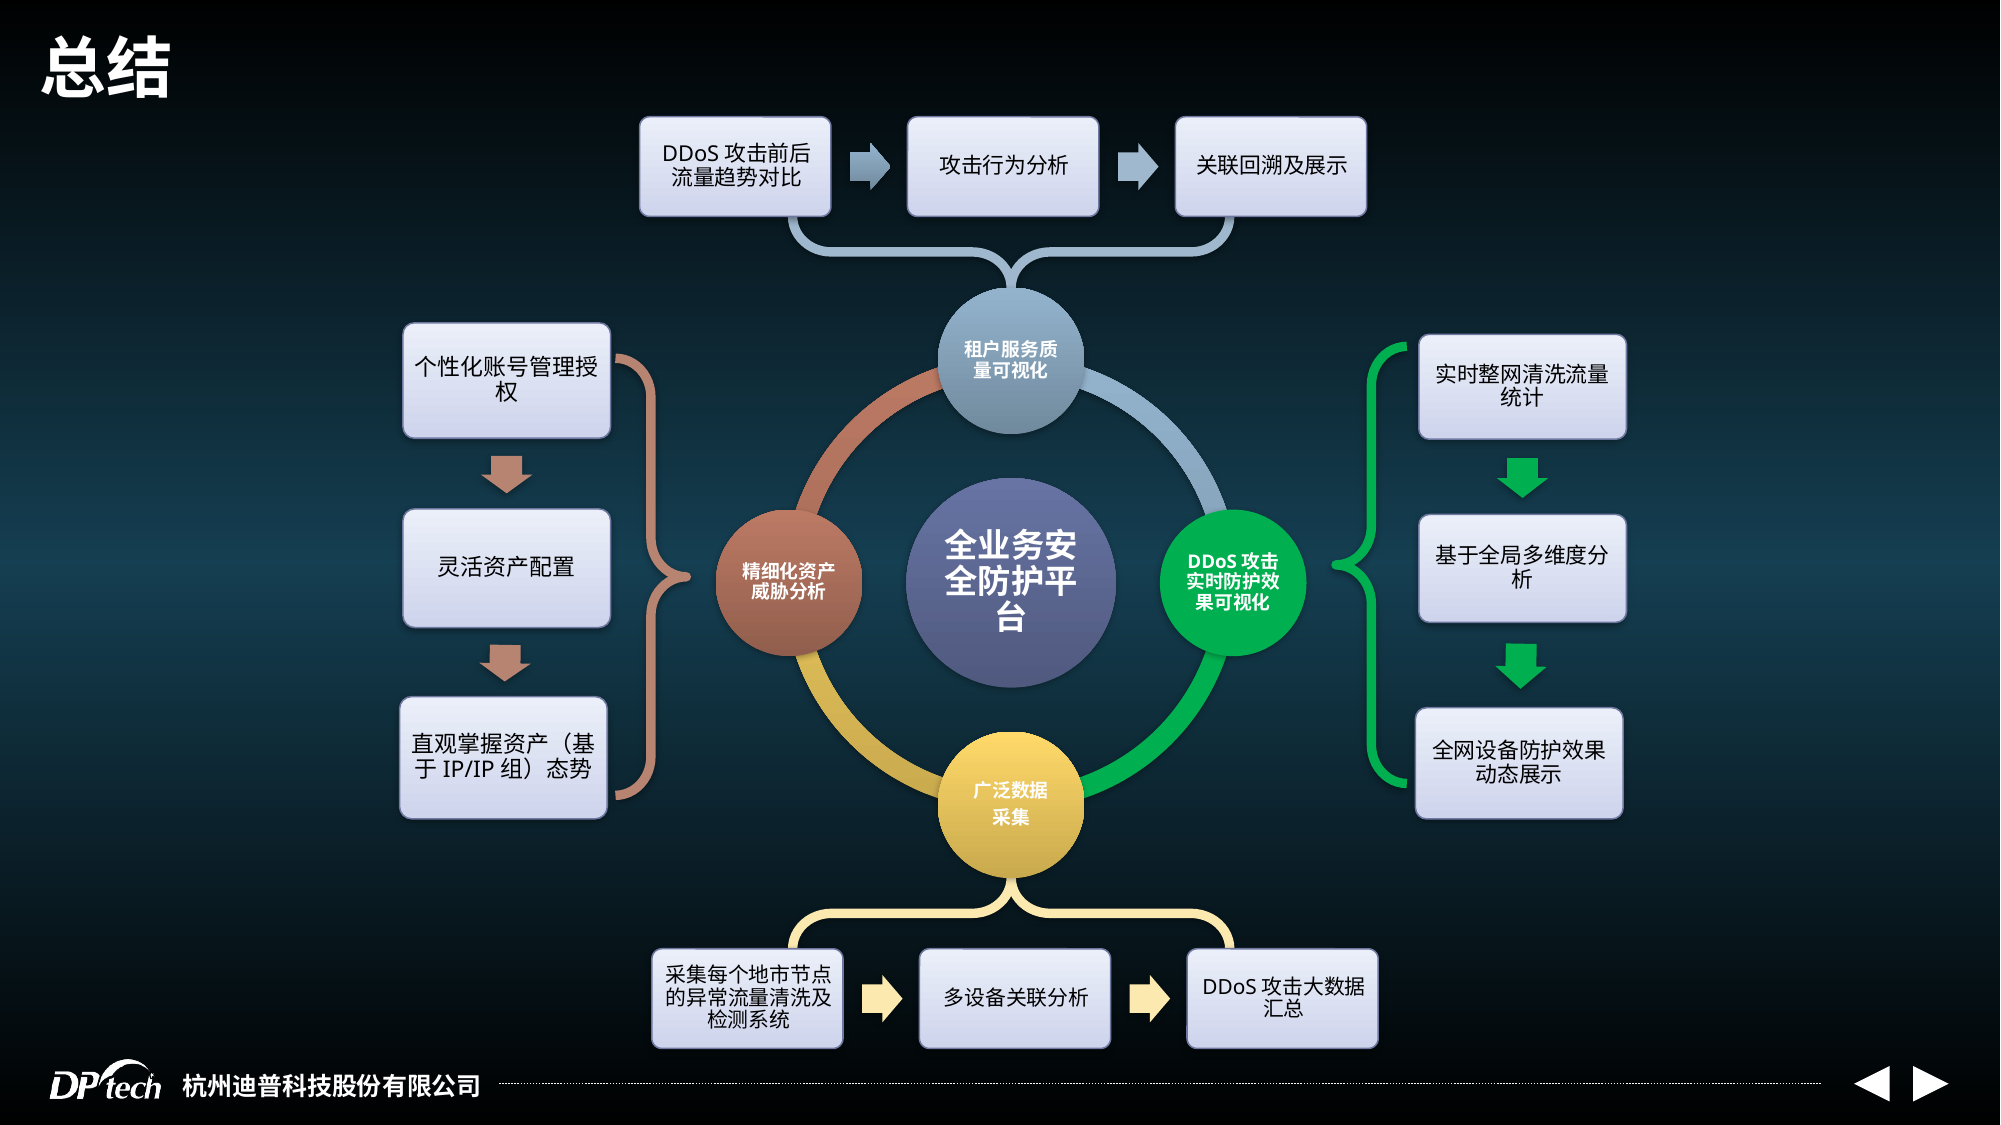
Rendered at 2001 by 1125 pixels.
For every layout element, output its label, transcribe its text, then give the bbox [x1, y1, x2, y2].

text_box 总结 [24, 18, 625, 126]
text_box [790, 888, 1232, 947]
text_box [705, 287, 1317, 879]
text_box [1415, 334, 1627, 820]
text_box [616, 356, 689, 798]
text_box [650, 948, 1380, 1049]
text_box [1333, 344, 1407, 786]
text_box [791, 224, 1231, 284]
picture [41, 1054, 166, 1109]
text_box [399, 322, 611, 820]
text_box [638, 116, 1368, 217]
